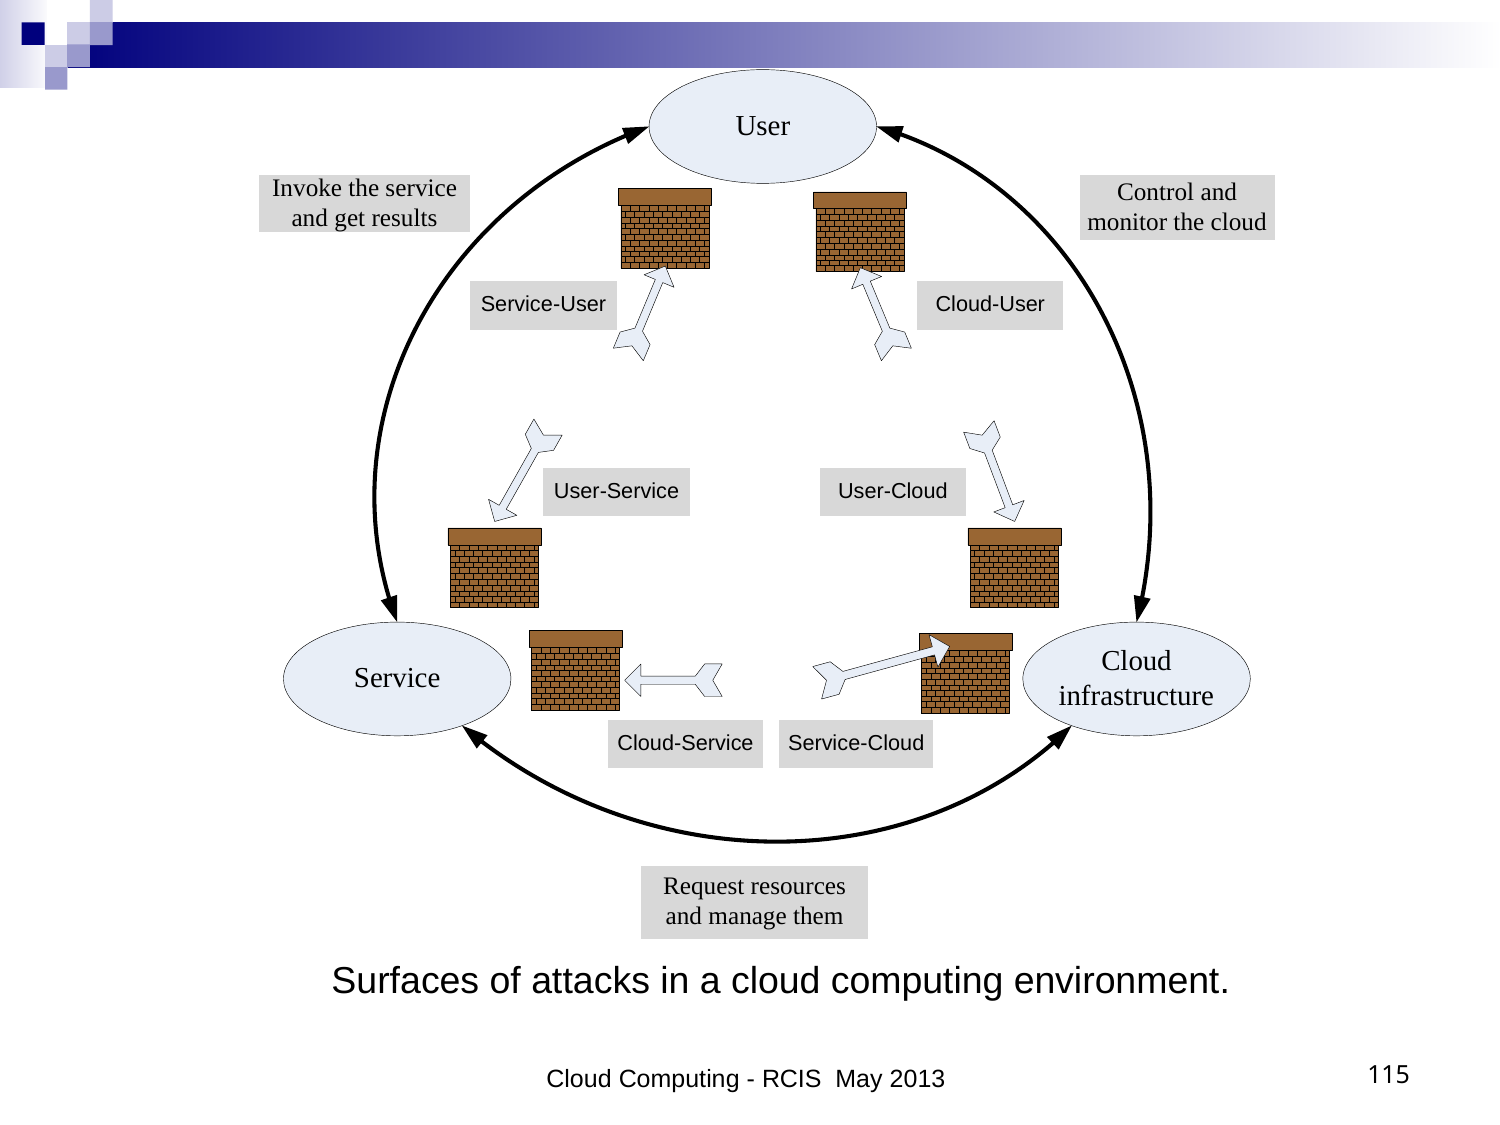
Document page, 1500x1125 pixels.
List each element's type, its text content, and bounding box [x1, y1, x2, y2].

footer Cloud Computing - RCIS May 2013 [512, 1024, 988, 1101]
slide_number 115 [1074, 1024, 1426, 1101]
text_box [255, 66, 1279, 943]
list Surfaces of attacks in a cloud computing environment. [74, 947, 1426, 1018]
